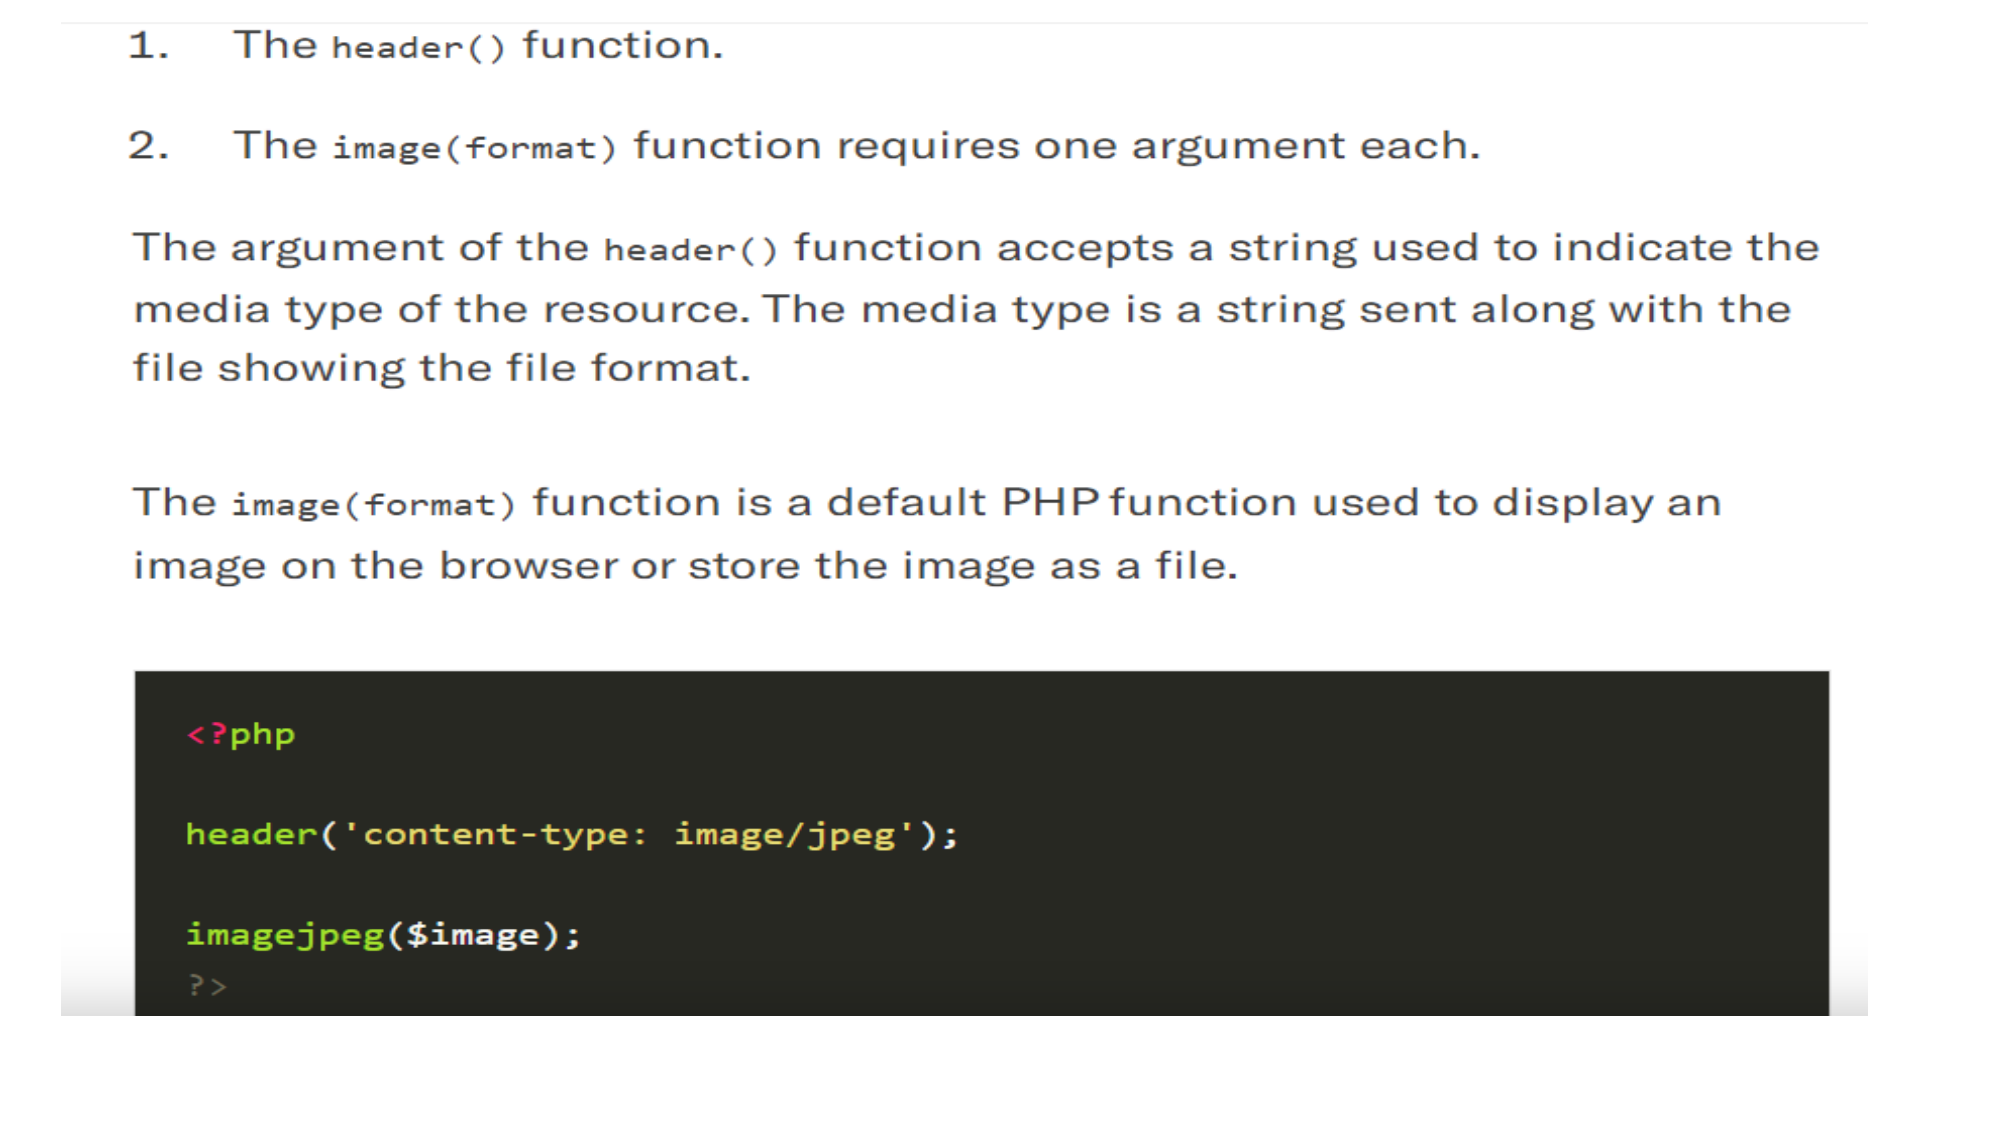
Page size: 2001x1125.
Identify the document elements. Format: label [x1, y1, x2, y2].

picture [61, 18, 1868, 1016]
